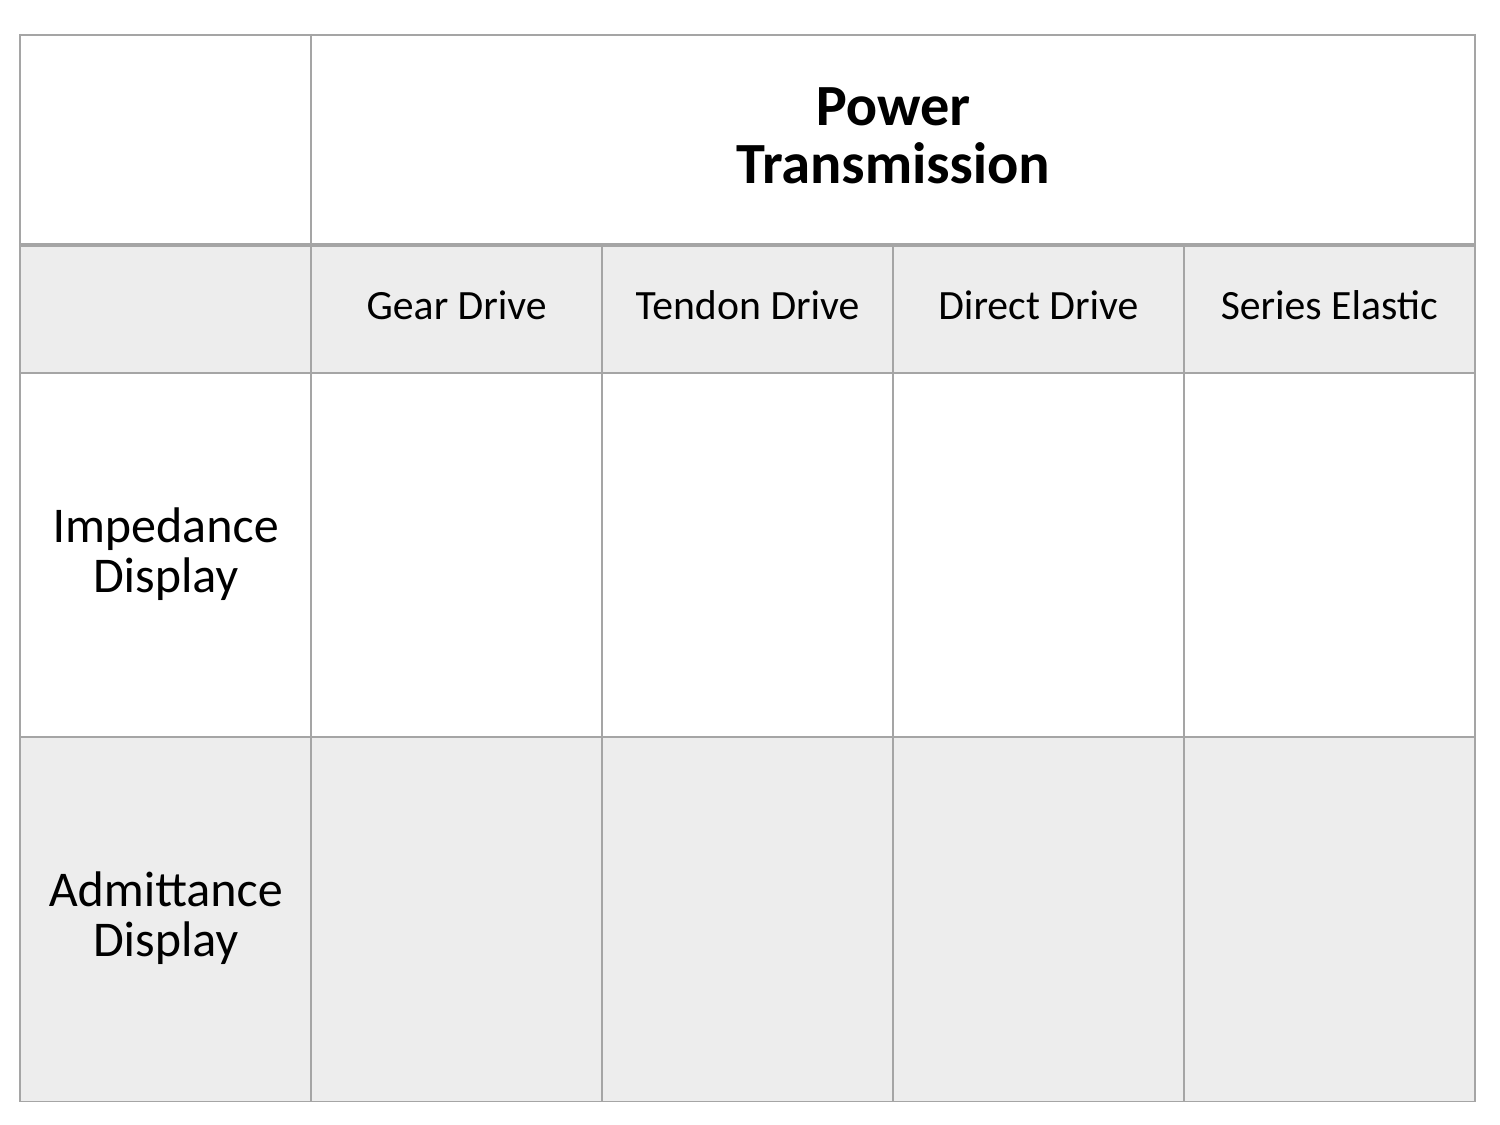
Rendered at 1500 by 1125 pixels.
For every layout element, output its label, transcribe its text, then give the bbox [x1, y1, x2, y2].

table_header Power Transmission [312, 36, 1474, 243]
table_cell [894, 374, 1183, 736]
table_cell [894, 738, 1183, 1101]
table_cell Impedance Display [21, 374, 310, 736]
table_cell [312, 738, 601, 1101]
table_cell [312, 374, 601, 736]
table_cell Series Elastic [1185, 247, 1474, 372]
table_header [21, 36, 310, 243]
table_cell Direct Drive [894, 247, 1183, 372]
table_cell Admittance Display [21, 738, 310, 1101]
table_cell [1185, 374, 1474, 736]
table_cell [1185, 738, 1474, 1101]
table_cell [603, 738, 892, 1101]
table_cell [603, 374, 892, 736]
table_cell Gear Drive [312, 247, 601, 372]
table_cell [21, 247, 310, 372]
table_cell Tendon Drive [603, 247, 892, 372]
